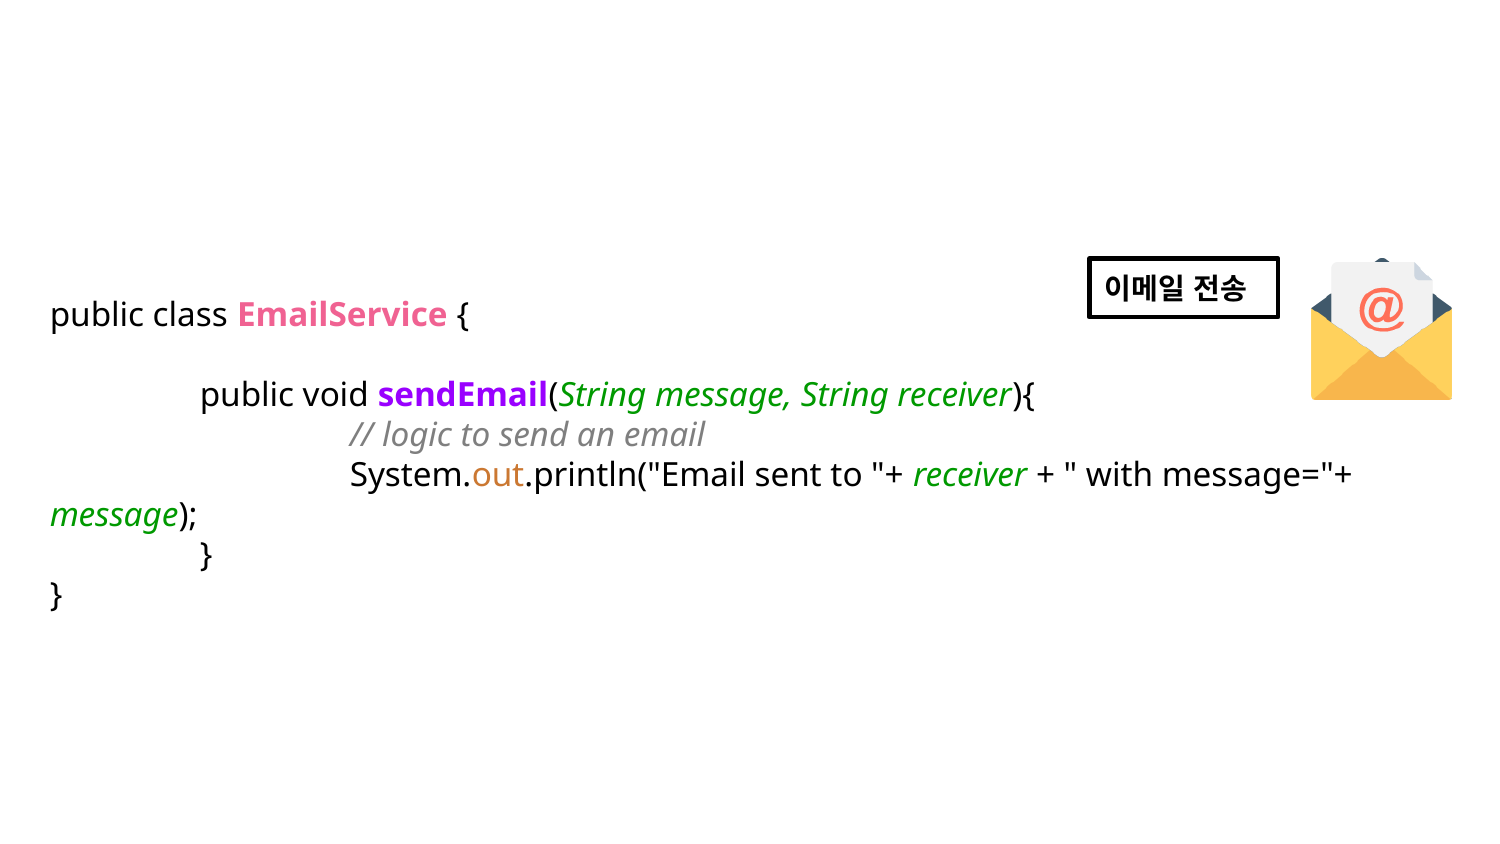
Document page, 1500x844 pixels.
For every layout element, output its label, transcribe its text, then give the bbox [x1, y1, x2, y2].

picture [1310, 258, 1453, 400]
text_box 이메일 전송 [1089, 258, 1279, 318]
text_box public class EmailService { public void sendEmail(String message, String receiver){ // logic to send an email System.out.println("Email sent to "+ receiver + " with message="+ message); } } [34, 278, 1465, 622]
